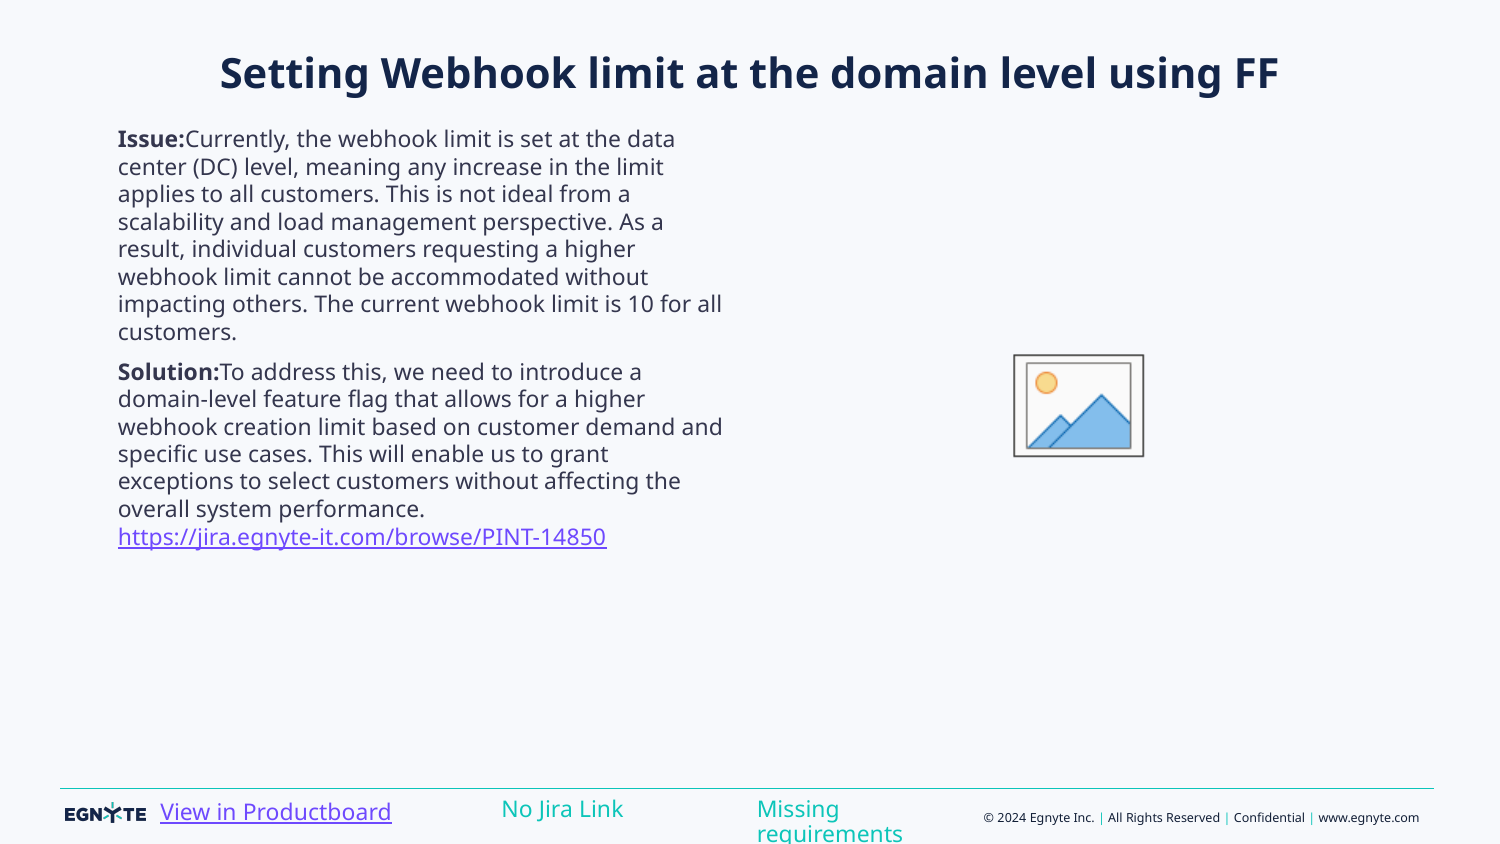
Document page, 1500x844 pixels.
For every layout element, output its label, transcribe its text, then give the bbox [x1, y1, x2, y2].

title Setting Webhook limit at the domain level using FF [103, 44, 1397, 106]
list Missing requirements [742, 790, 997, 835]
picture [65, 802, 145, 823]
picture [761, 119, 1397, 693]
list No Jira Link [486, 790, 741, 835]
list View in Productboard [145, 790, 486, 835]
list Issue:Currently, the webhook limit is set at the data center (DC) level, meaning any increase in the limit applies to all customers. This is not ideal from a scalability and load management perspective. As a result, individual customers requesting a higher webhook limit cannot be accommodated without impacting others. The current webhook limit is 10 for all customers. Solution:To address this, we need to introduce a domain-level feature flag that allows for a higher webhook creation limit based on customer demand and specific use cases. This will enable us to grant exceptions to select customers without affecting the overall system performance.https://jira.egnyte-it.com/browse/PINT-14850 [103, 117, 741, 693]
